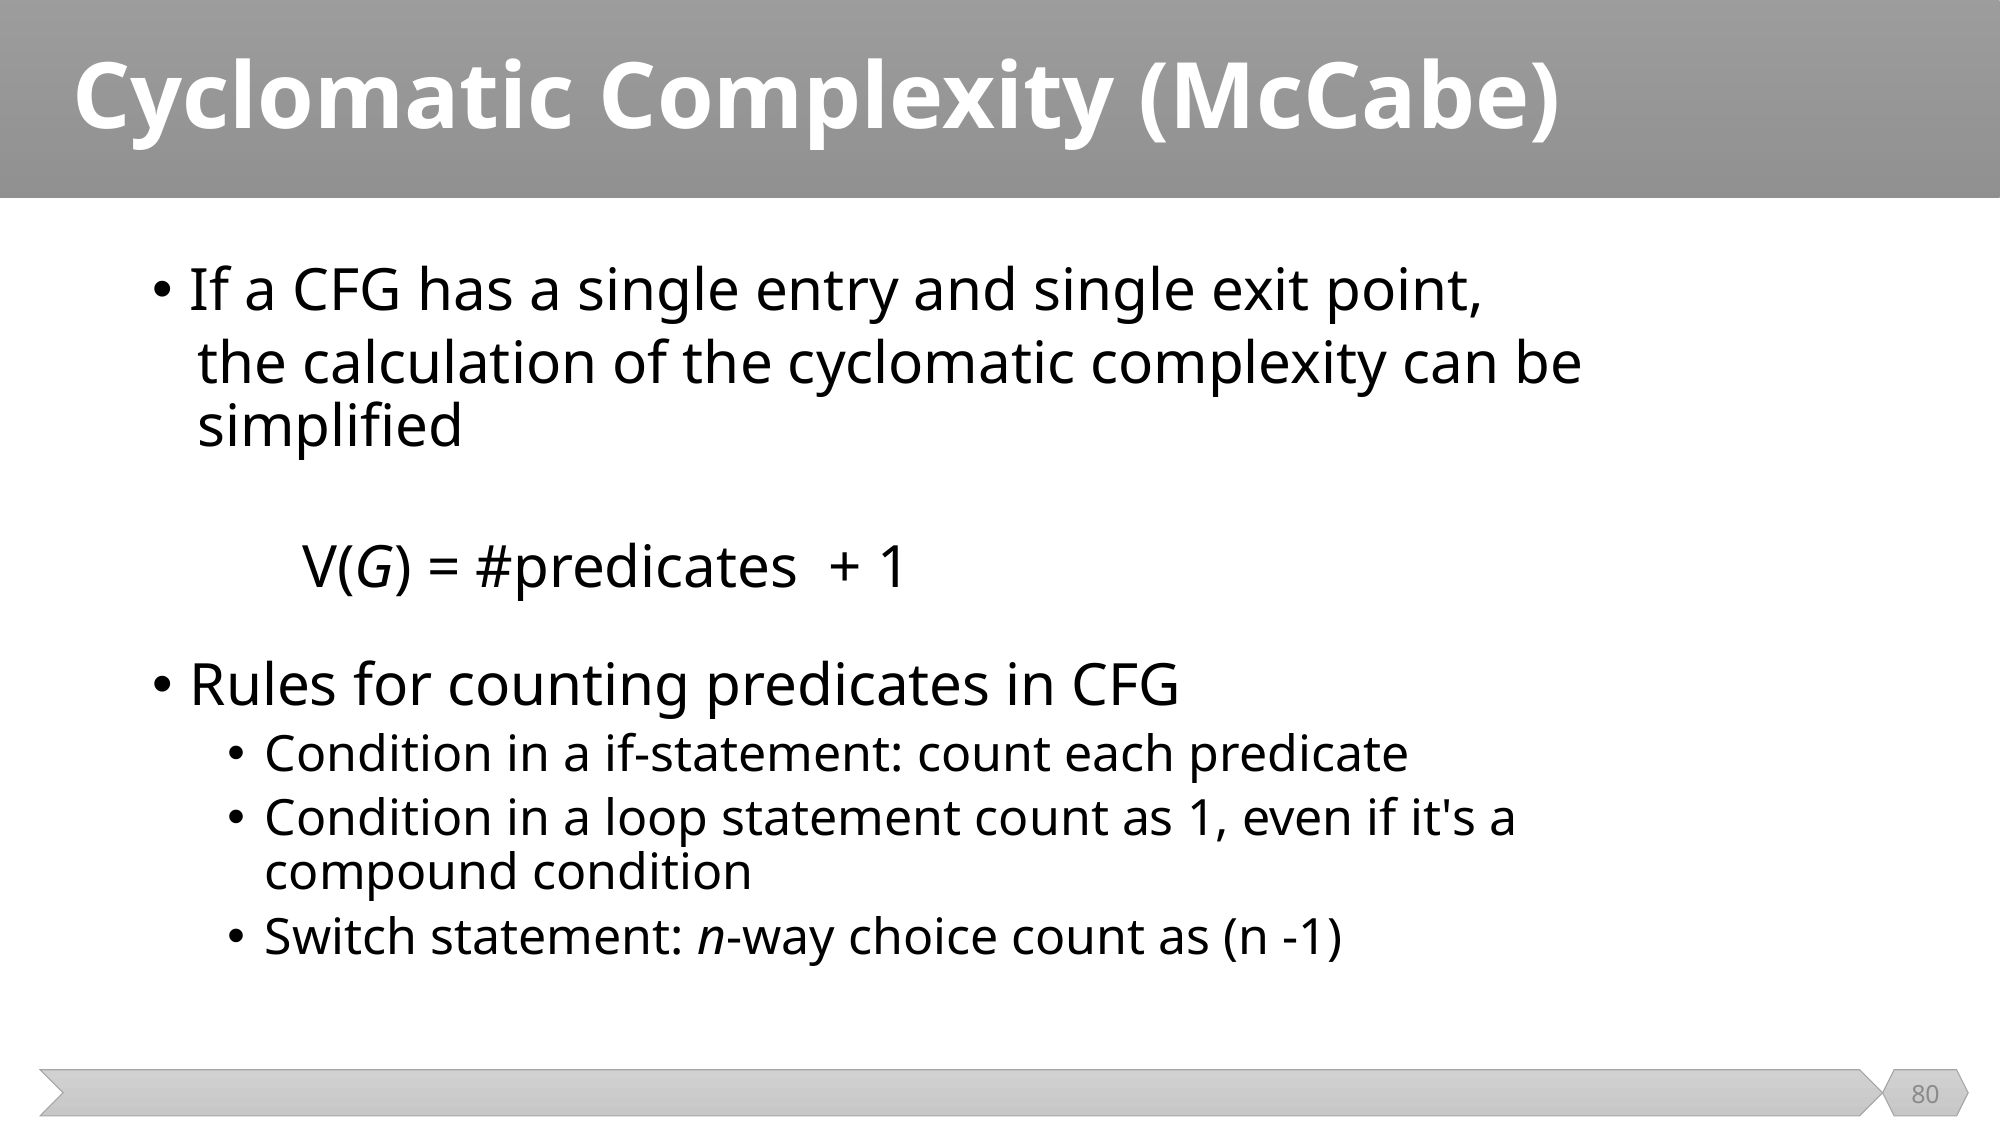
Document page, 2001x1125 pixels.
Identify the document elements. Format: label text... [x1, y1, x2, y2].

list If a CFG has a single entry and single exit point, the calculation of the cyclomatic complexity can be simplified V(G) = #predicates + 1 Rules for counting predicates in CFG Condition in a if-statement: count each predicate Condition in a loop statement count as 1, even if it's a compound condition Switch statement: n-way choice count as (n -1) [137, 252, 1698, 1043]
title Cyclomatic Complexity (McCabe) [56, 0, 1969, 199]
slide_number 80 [1882, 1065, 1969, 1125]
